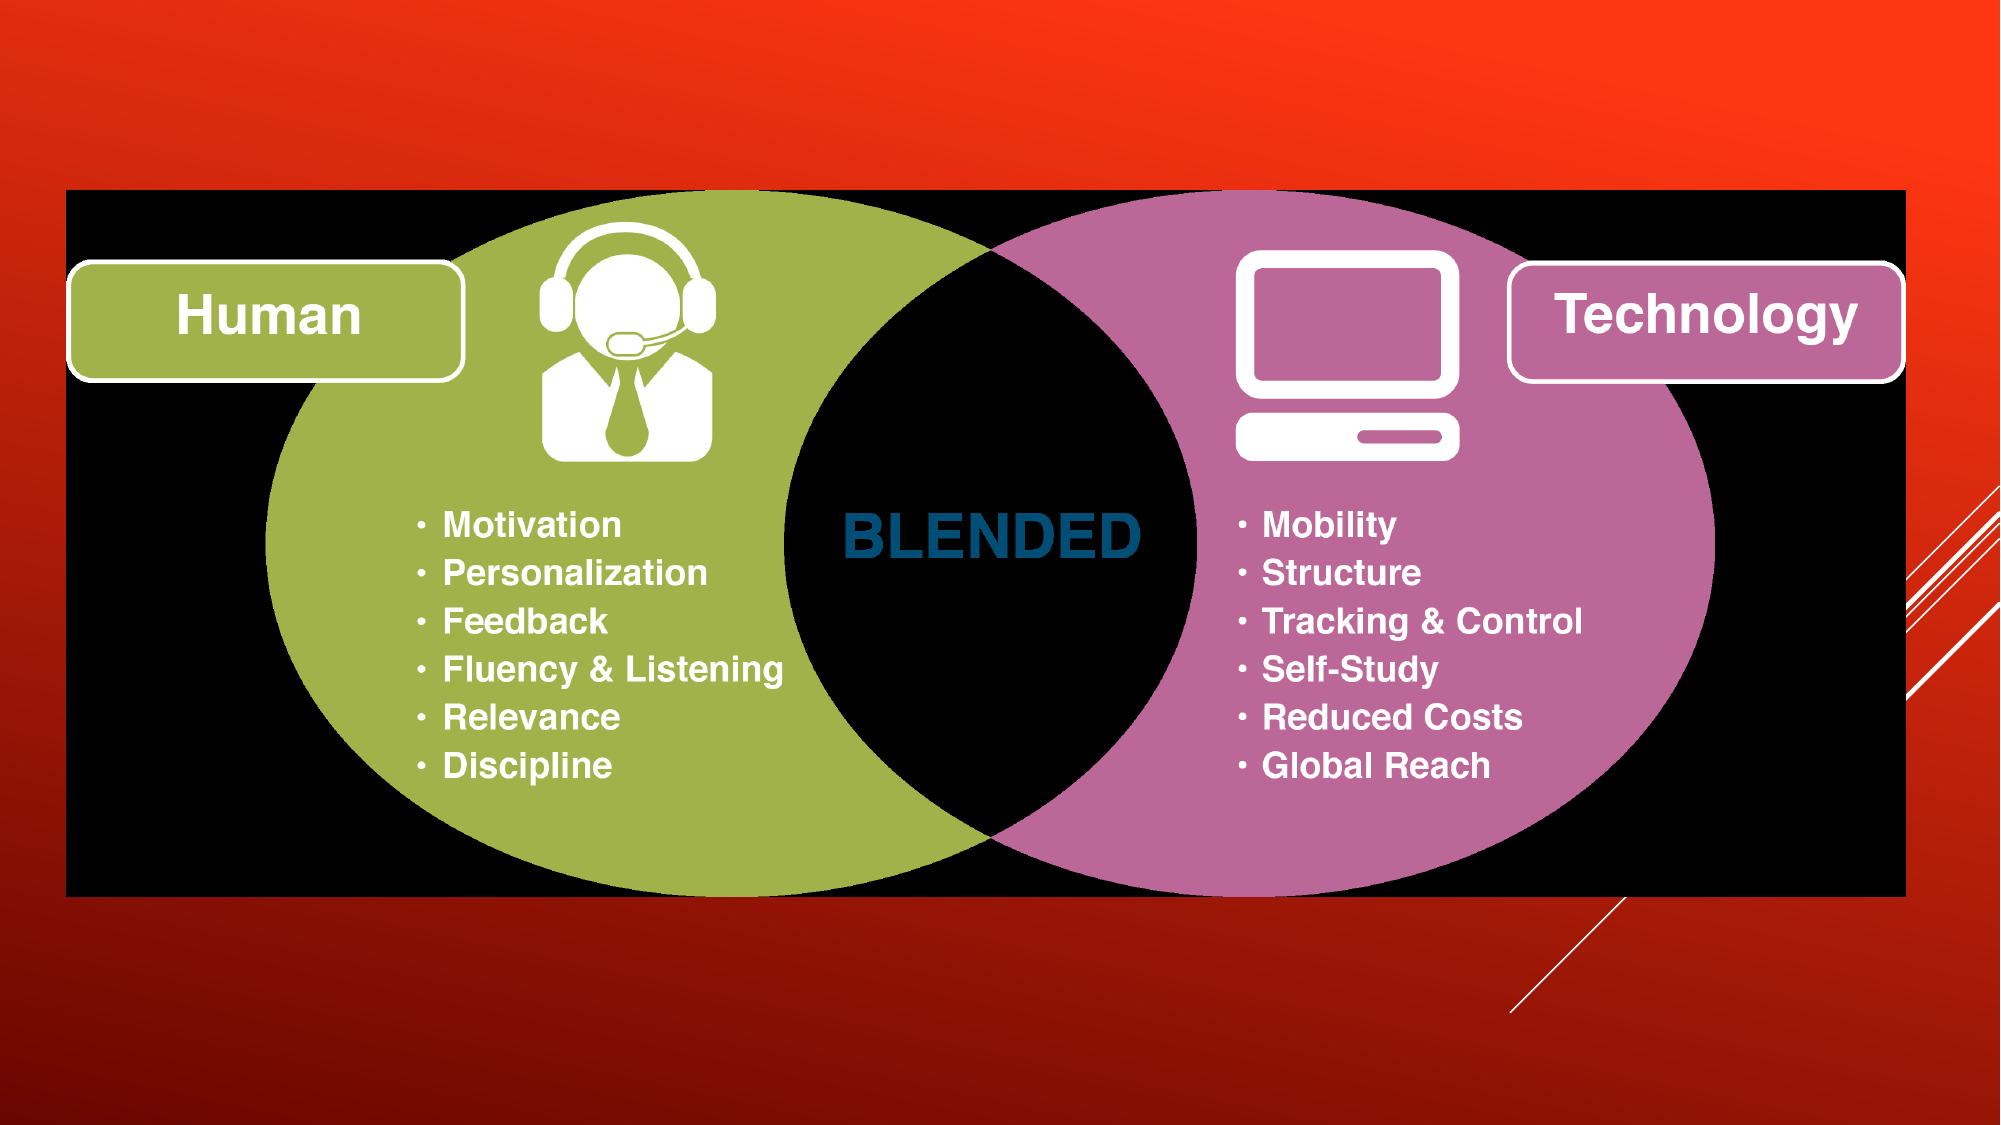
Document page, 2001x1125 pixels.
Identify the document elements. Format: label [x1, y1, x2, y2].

picture [66, 190, 1907, 897]
